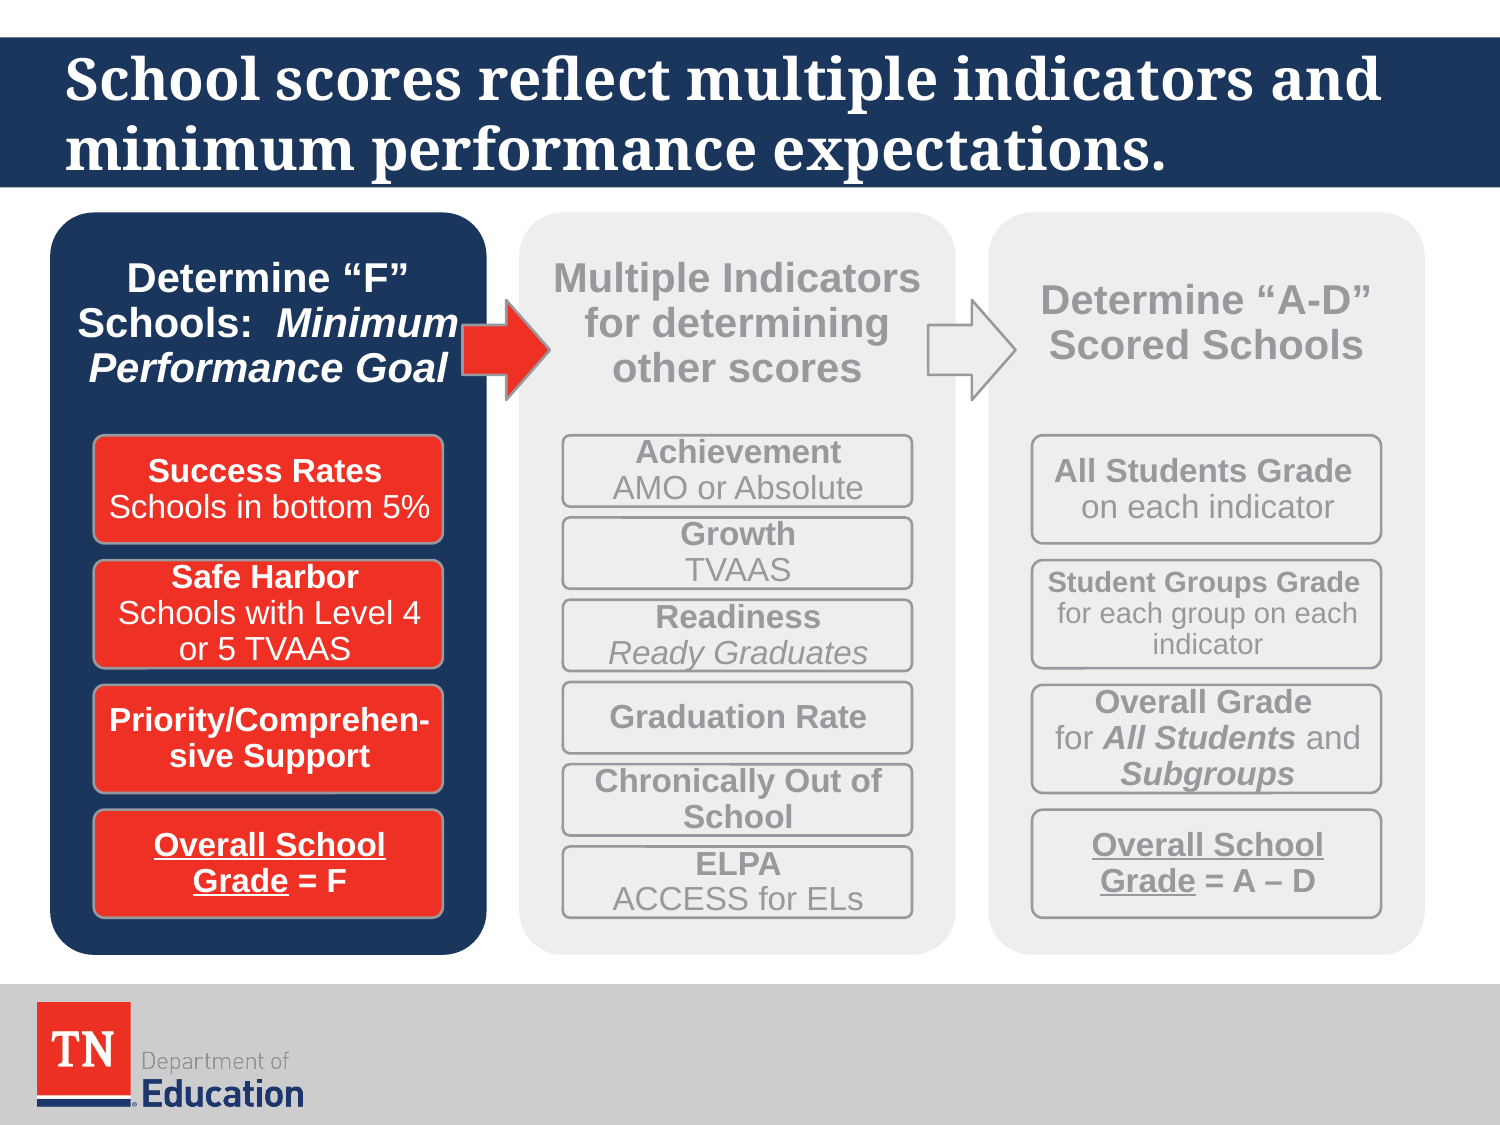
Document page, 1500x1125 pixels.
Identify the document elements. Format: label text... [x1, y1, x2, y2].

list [49, 212, 1426, 956]
title School scores reflect multiple indicators and minimum performance expectations. [50, 37, 1413, 188]
picture [37, 1002, 303, 1107]
